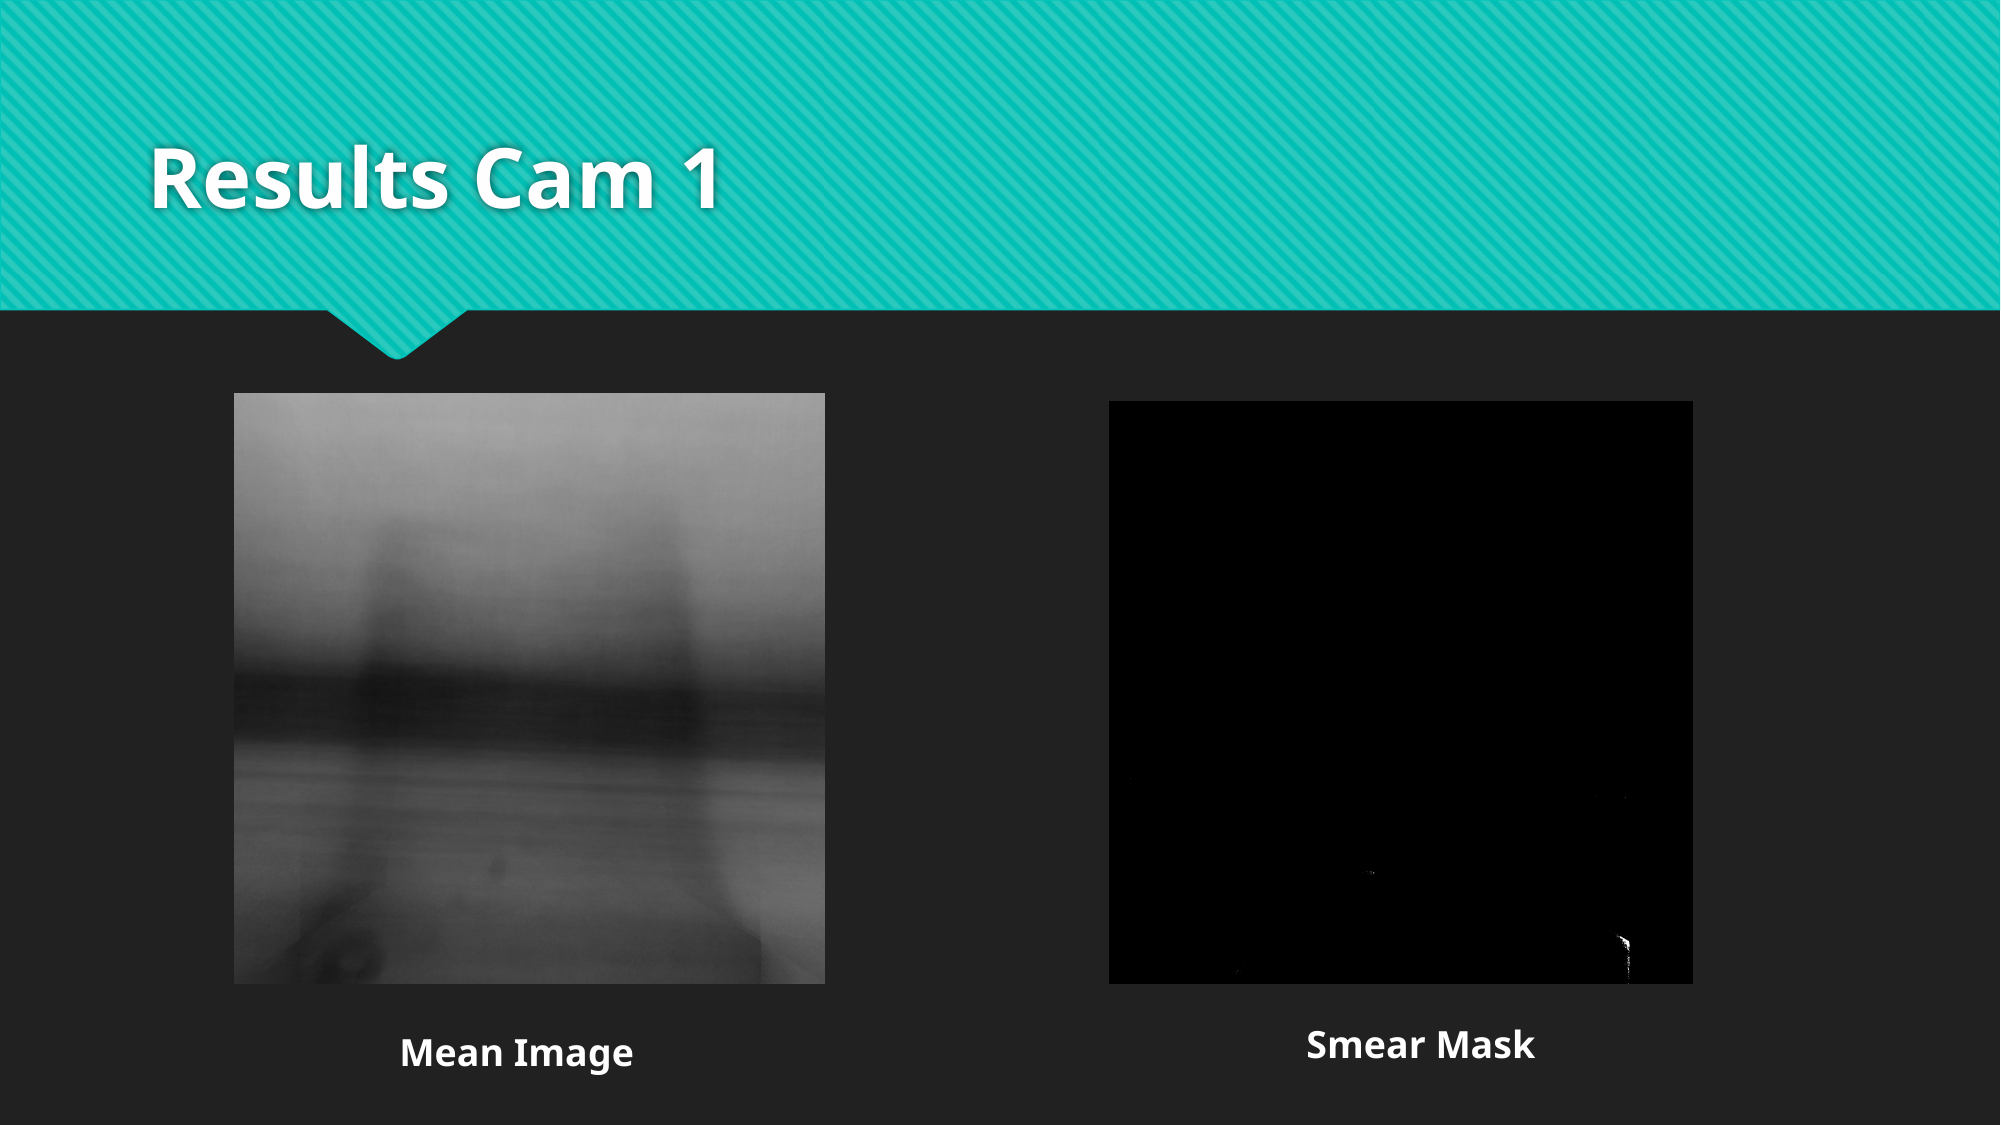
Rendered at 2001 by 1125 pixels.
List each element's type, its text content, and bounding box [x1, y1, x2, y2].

picture [1109, 400, 1693, 985]
picture [233, 393, 825, 985]
text_box Mean Image [384, 1021, 659, 1082]
title Results Cam 1 [132, 73, 1868, 233]
text_box Smear Mask [1291, 1013, 1561, 1074]
